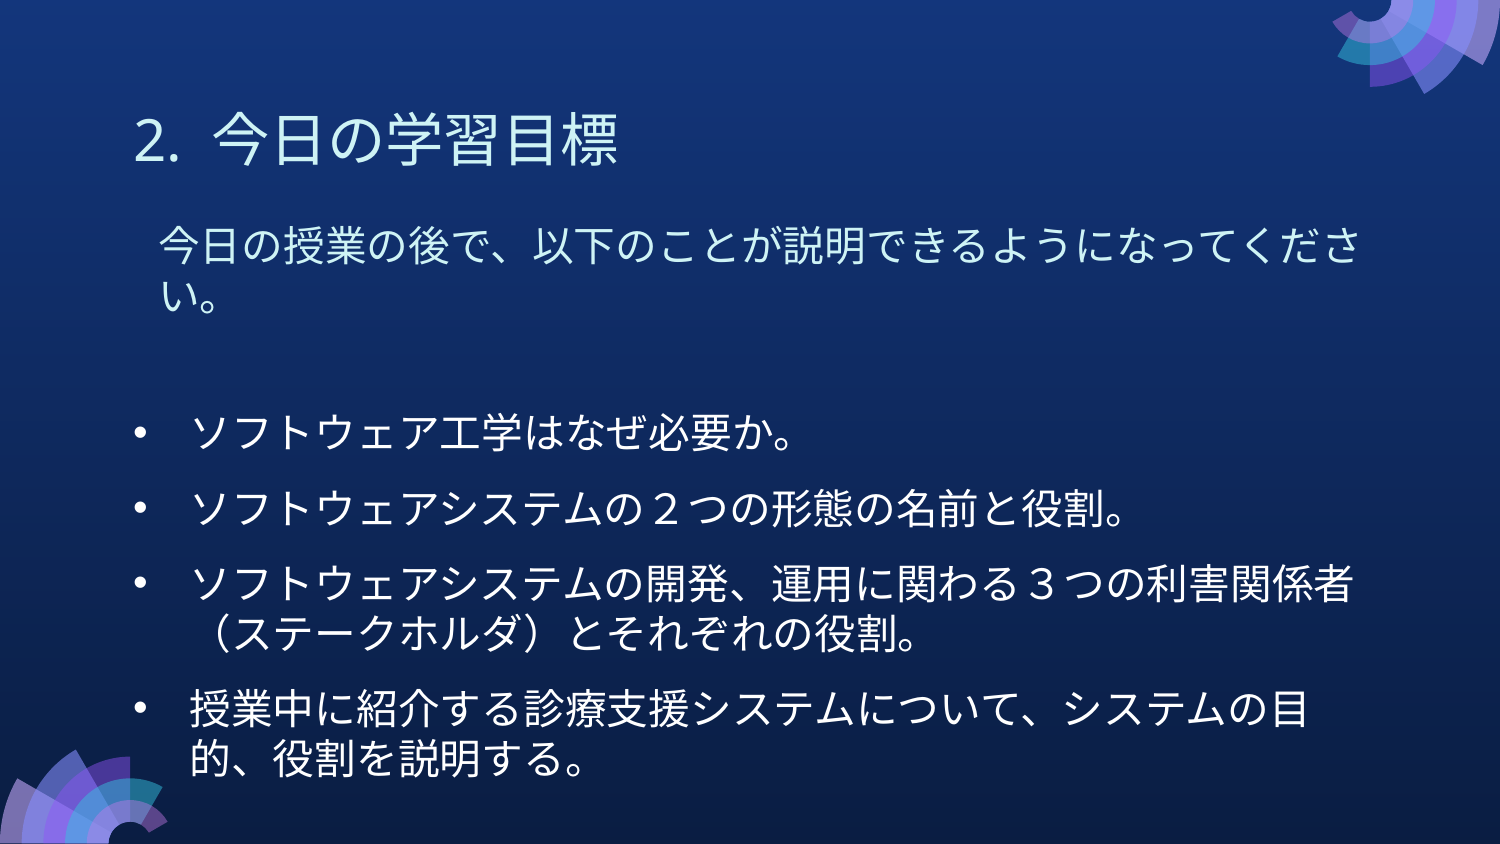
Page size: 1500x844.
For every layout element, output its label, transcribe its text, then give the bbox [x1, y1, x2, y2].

title 2. 今日の学習目標 [118, 88, 1382, 183]
text_box 今日の授業の後で、以下のことが説明できるようになってください。 ソフトウェア工学はなぜ必要か。 ソフトウェアシステムの２つの形態の名前と役割。 ソフトウェアシステムの開発、運用に関わる３つの利害関係者（ステークホルダ）とそれぞれの役割。 授業中に紹介する診療支援システムについて、システムの目的、役割を説明する。 [118, 204, 1382, 756]
